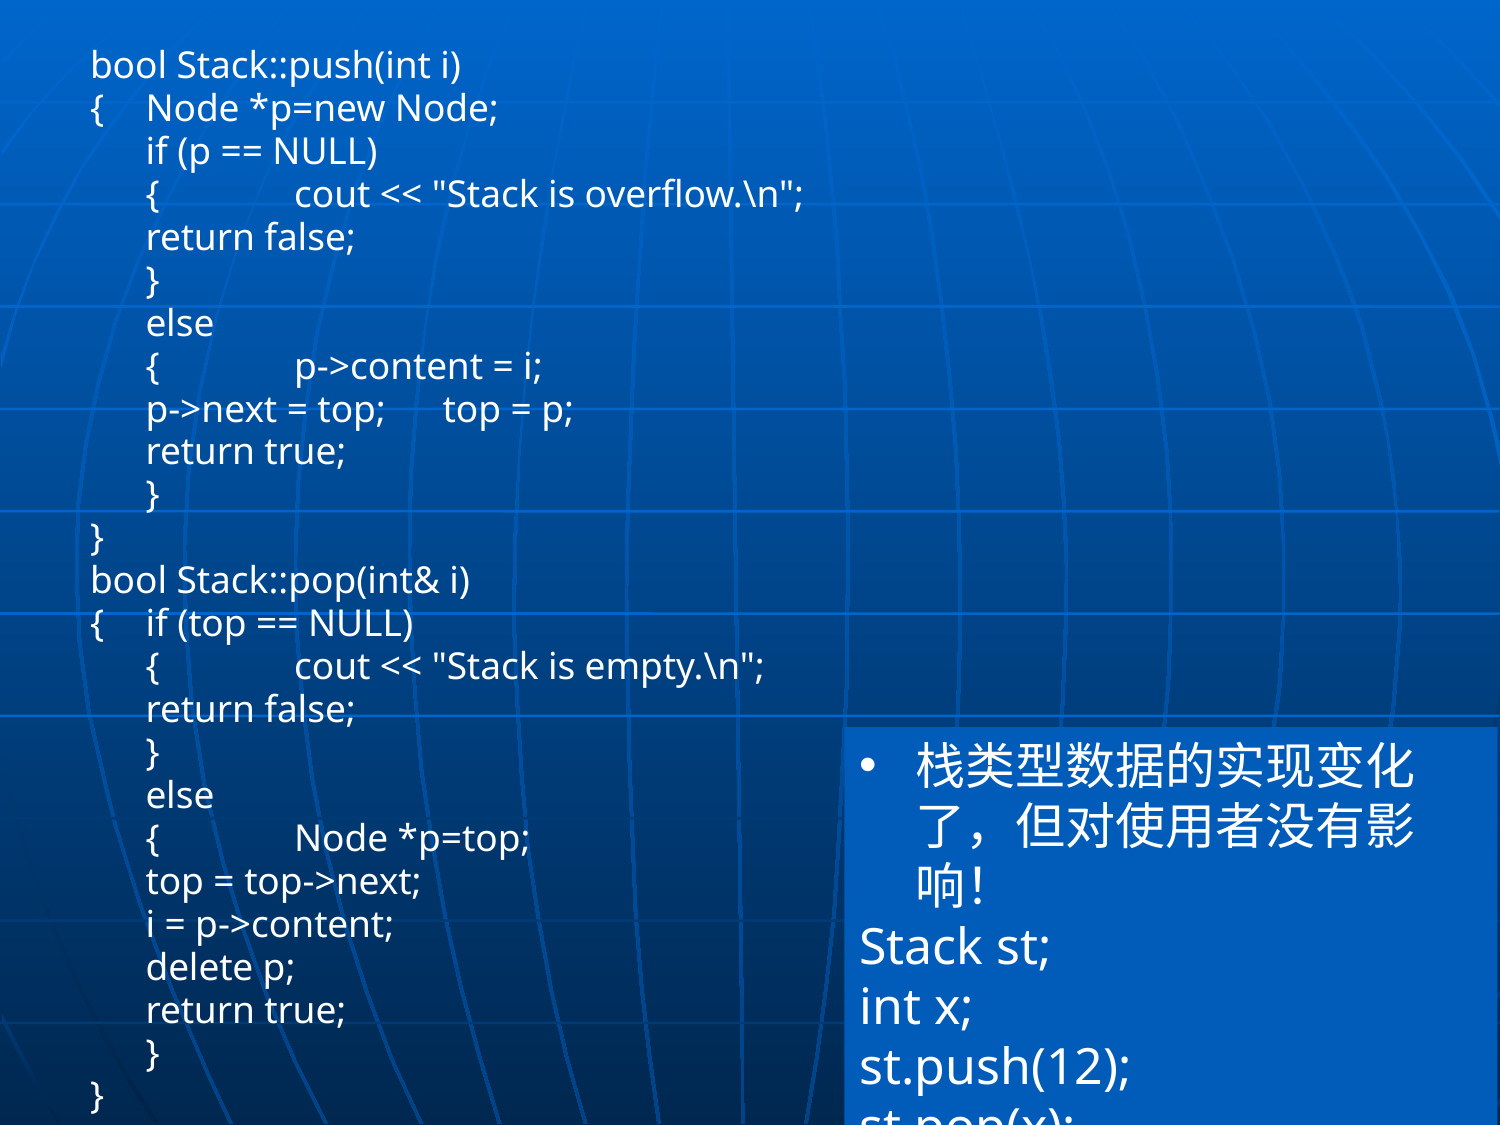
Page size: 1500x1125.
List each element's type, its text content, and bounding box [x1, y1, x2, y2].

text_box 栈类型数据的实现变化了，但对使用者没有影响！ Stack st; int x; st.push(12); st.pop(x); [844, 727, 1498, 1125]
list bool Stack::push(int i) { Node *p=new Node; if (p == NULL) { cout << "Stack is overflow.\n"; return false; } else { p->content = i; p->next = top; top = p; return true; } } bool Stack::pop(int& i) { if (top == NULL) { cout << "Stack is empty.\n"; return false; } else { Node *p=top; top = top->next; i = p->content; delete p; return true; } } [74, 42, 1426, 1125]
